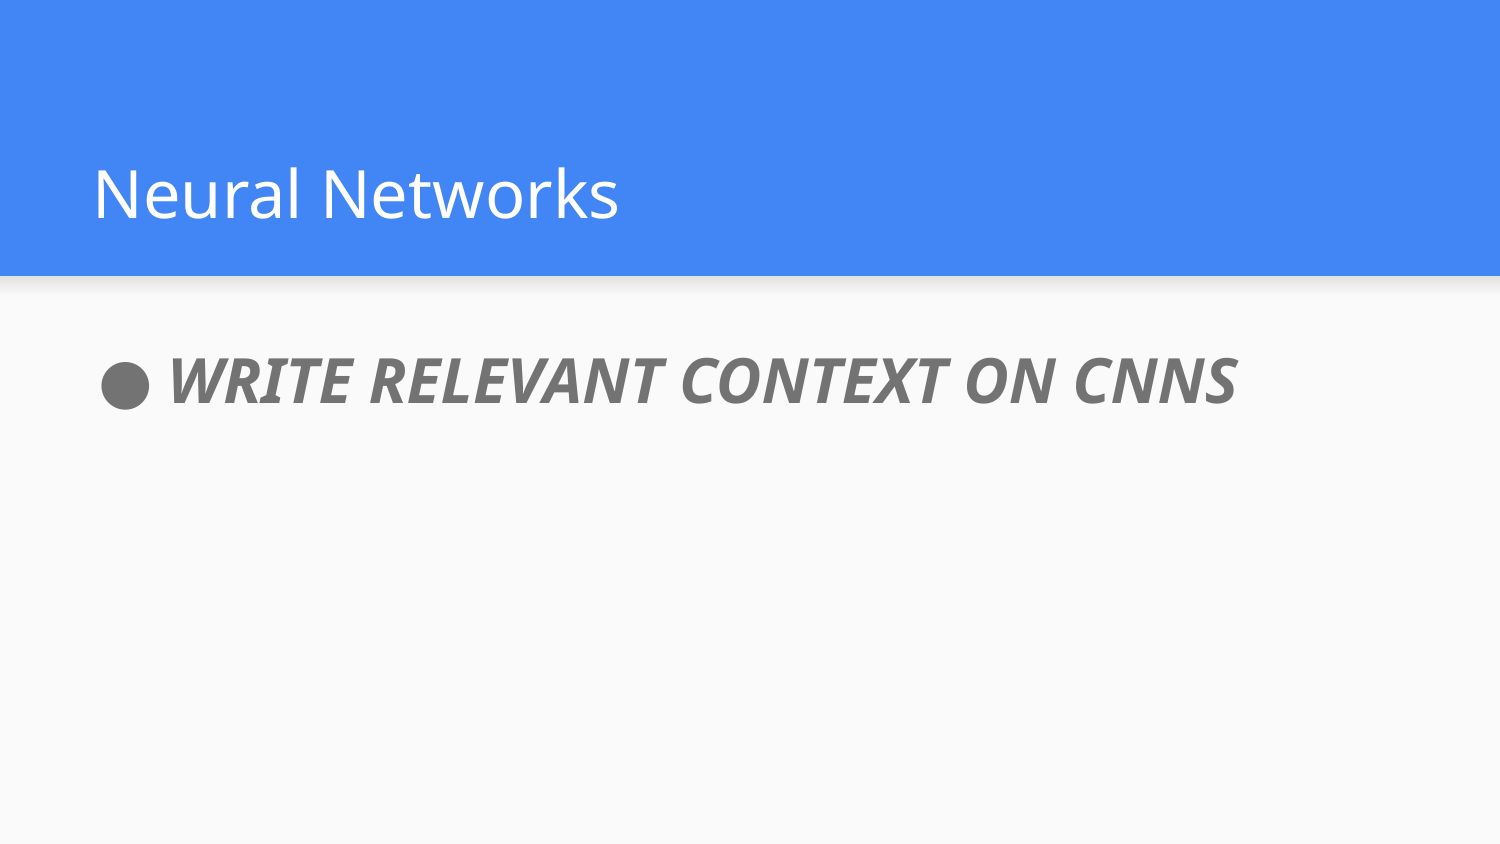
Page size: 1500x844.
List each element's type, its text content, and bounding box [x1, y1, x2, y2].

title Neural Networks [77, 121, 1427, 248]
list WRITE RELEVANT CONTEXT ON CNNS [77, 314, 1427, 760]
